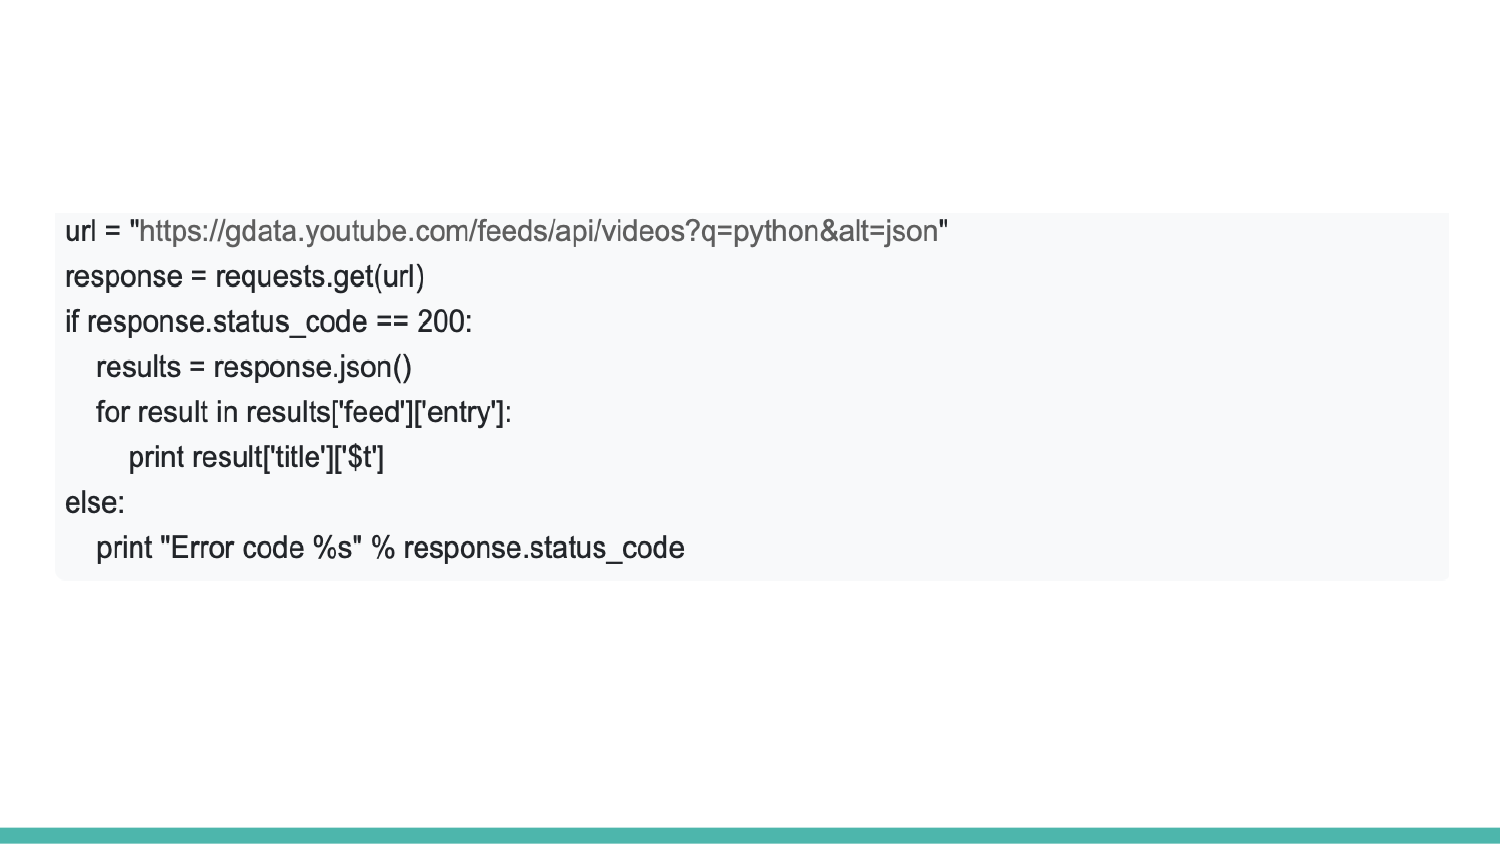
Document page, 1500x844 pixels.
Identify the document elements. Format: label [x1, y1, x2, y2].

picture [50, 213, 1450, 582]
